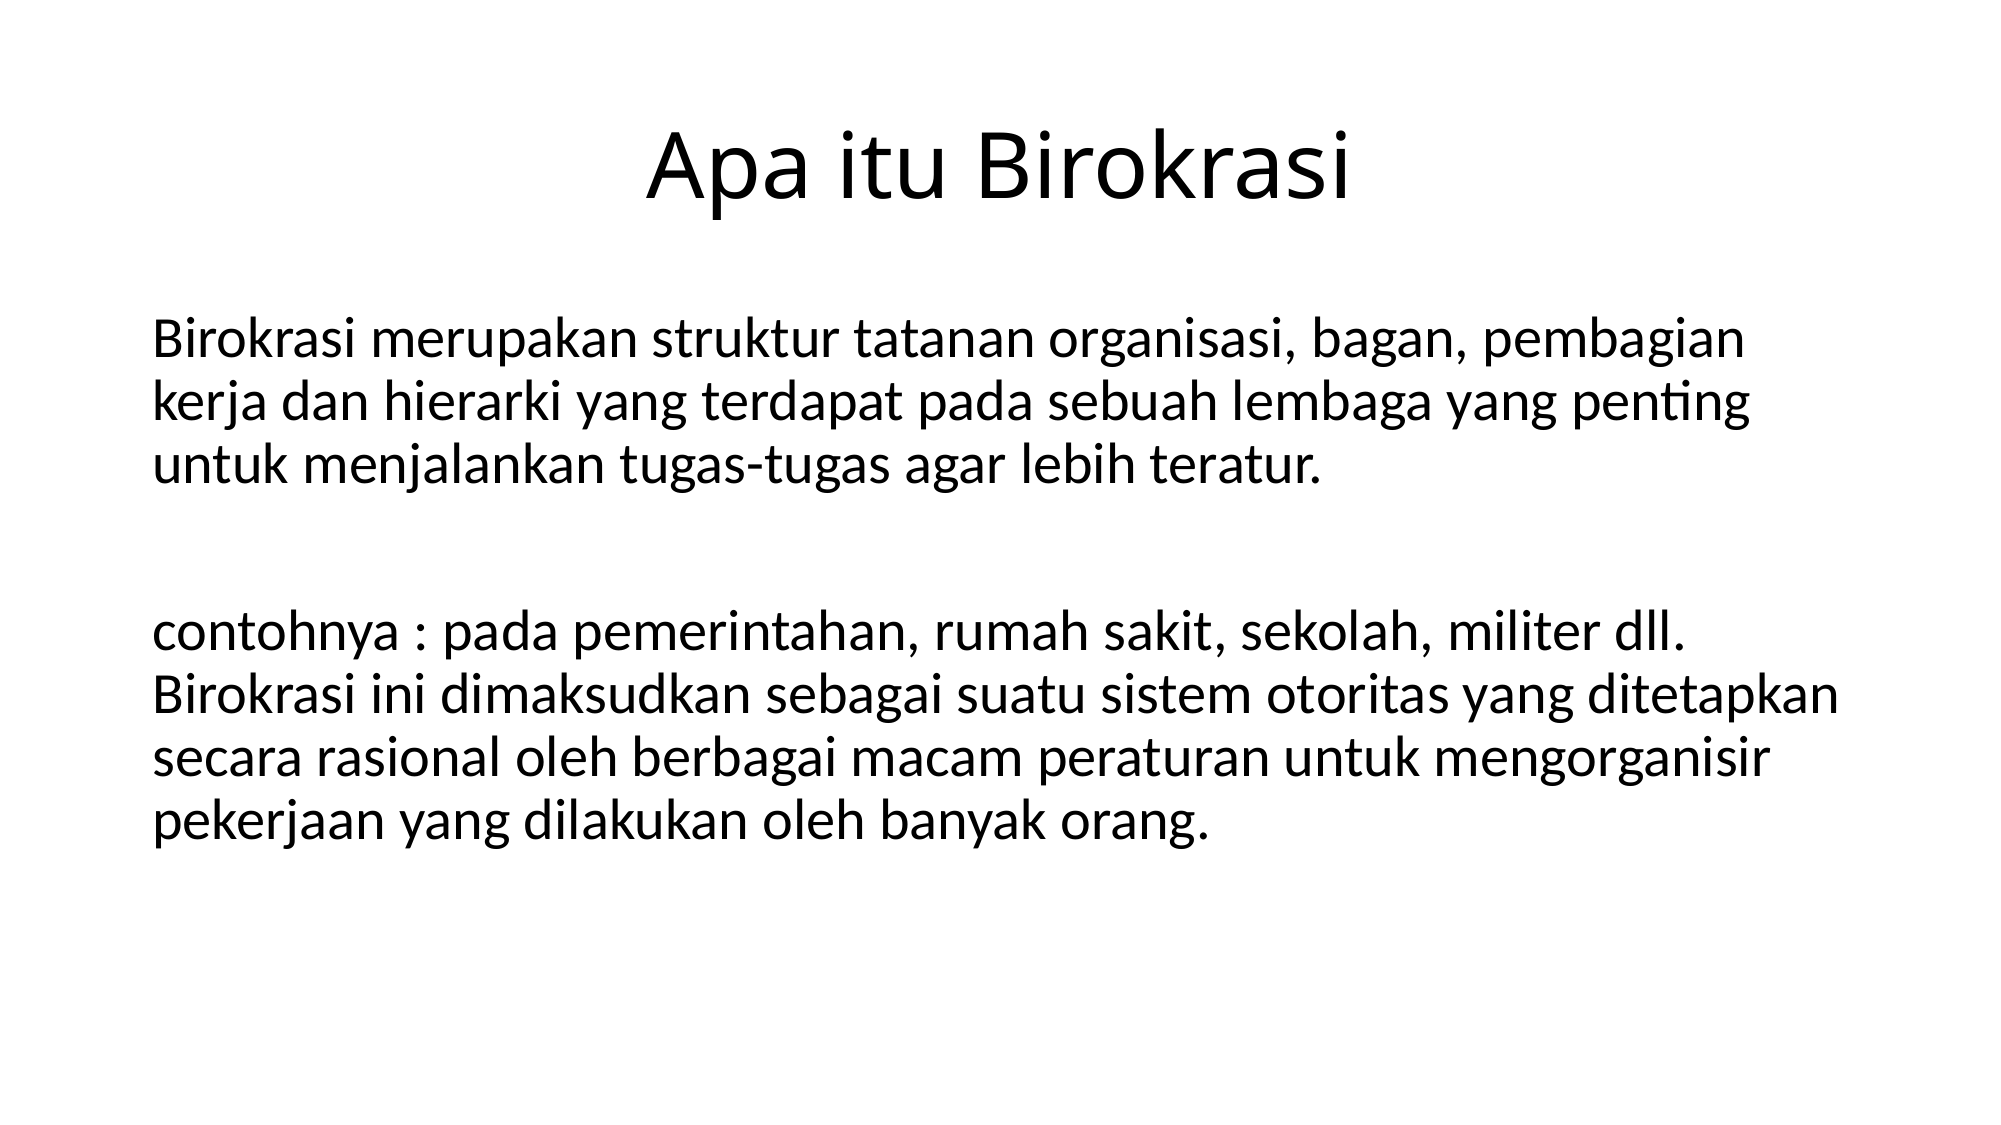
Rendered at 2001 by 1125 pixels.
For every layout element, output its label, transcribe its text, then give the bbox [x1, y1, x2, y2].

list Birokrasi merupakan struktur tatanan organisasi, bagan, pembagian kerja dan hierarki yang terdapat pada sebuah lembaga yang penting untuk menjalankan tugas-tugas agar lebih teratur. contohnya : pada pemerintahan, rumah sakit, sekolah, militer dll. Birokrasi ini dimaksudkan sebagai suatu sistem otoritas yang ditetapkan secara rasional oleh berbagai macam peraturan untuk mengorganisir pekerjaan yang dilakukan oleh banyak orang. [137, 299, 1863, 1014]
title Apa itu Birokrasi [137, 59, 1863, 278]
